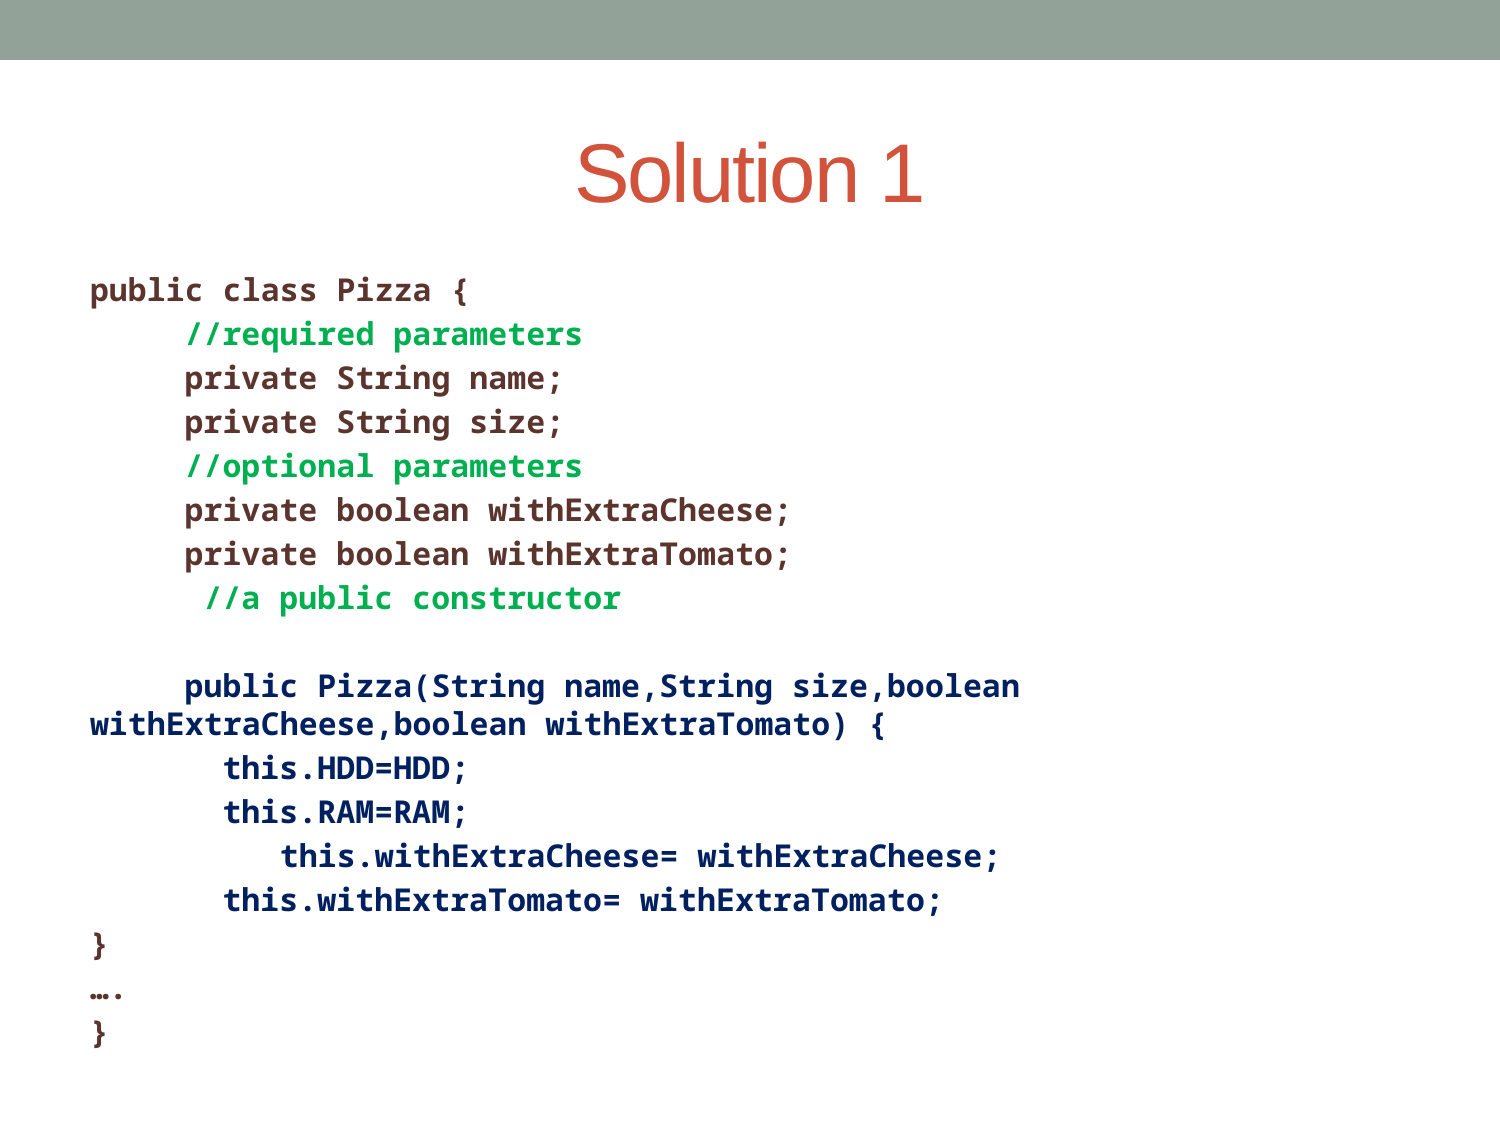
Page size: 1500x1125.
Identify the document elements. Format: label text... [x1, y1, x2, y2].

title Solution 1 [75, 87, 1425, 250]
list public class Pizza { //required parameters private String name; private String size; //optional parameters private boolean withExtraCheese; private boolean withExtraTomato; //a public constructor public Pizza(String name,String size,boolean withExtraCheese,boolean withExtraTomato) { this.HDD=HDD; this.RAM=RAM; this.withExtraCheese= withExtraCheese; this.withExtraTomato= withExtraTomato; } …. } [75, 262, 1425, 1063]
